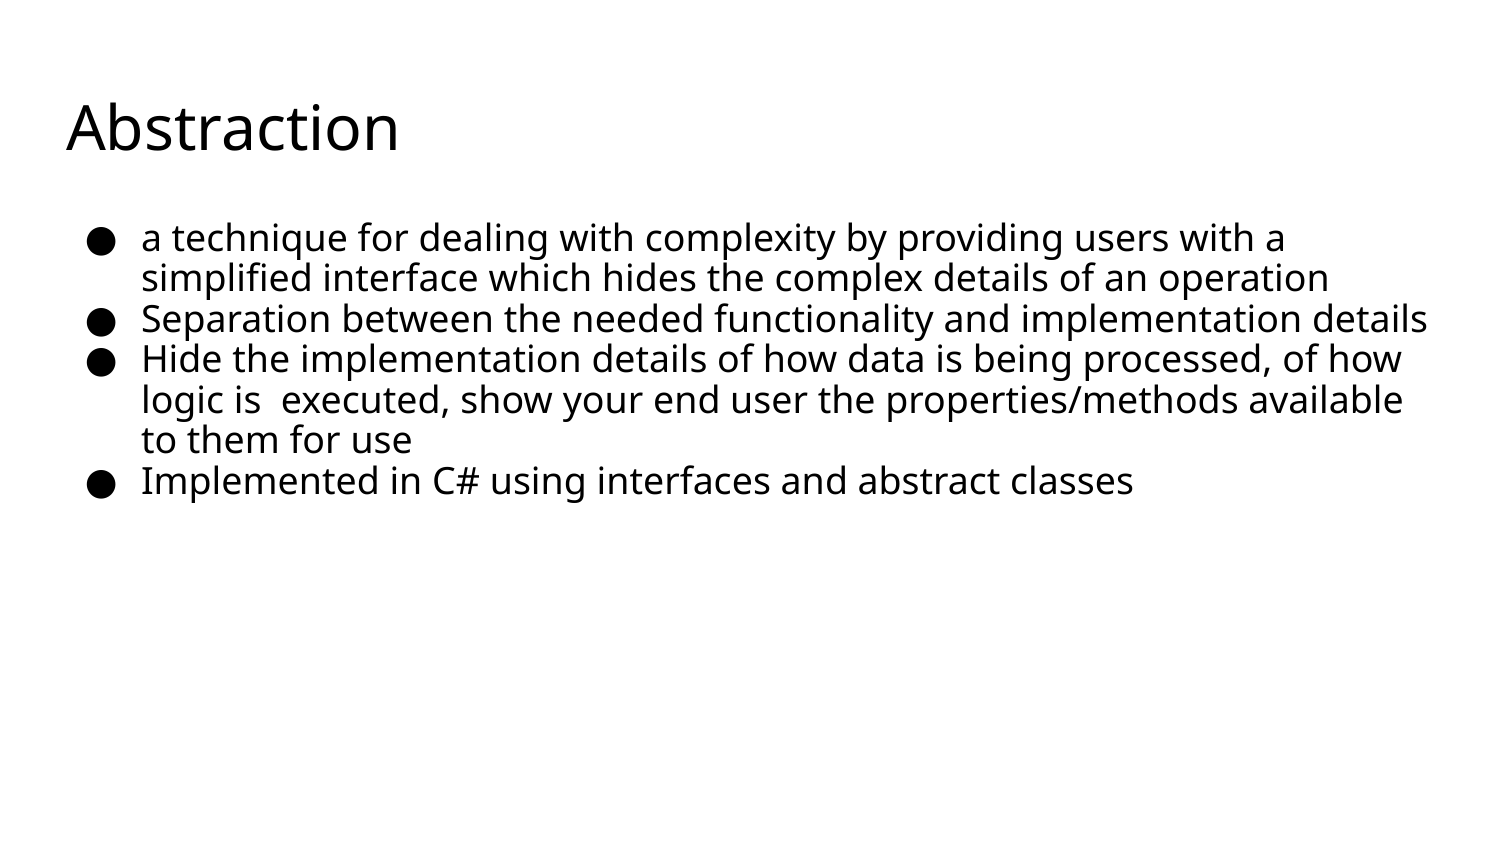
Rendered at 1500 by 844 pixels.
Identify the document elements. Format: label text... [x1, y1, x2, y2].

list a technique for dealing with complexity by providing users with a simplified interface which hides the complex details of an operation Separation between the needed functionality and implementation details Hide the implementation details of how data is being processed, of how logic is executed, show your end user the properties/methods available to them for use Implemented in C# using interfaces and abstract classes [51, 204, 1449, 752]
title Abstraction [51, 72, 1449, 167]
